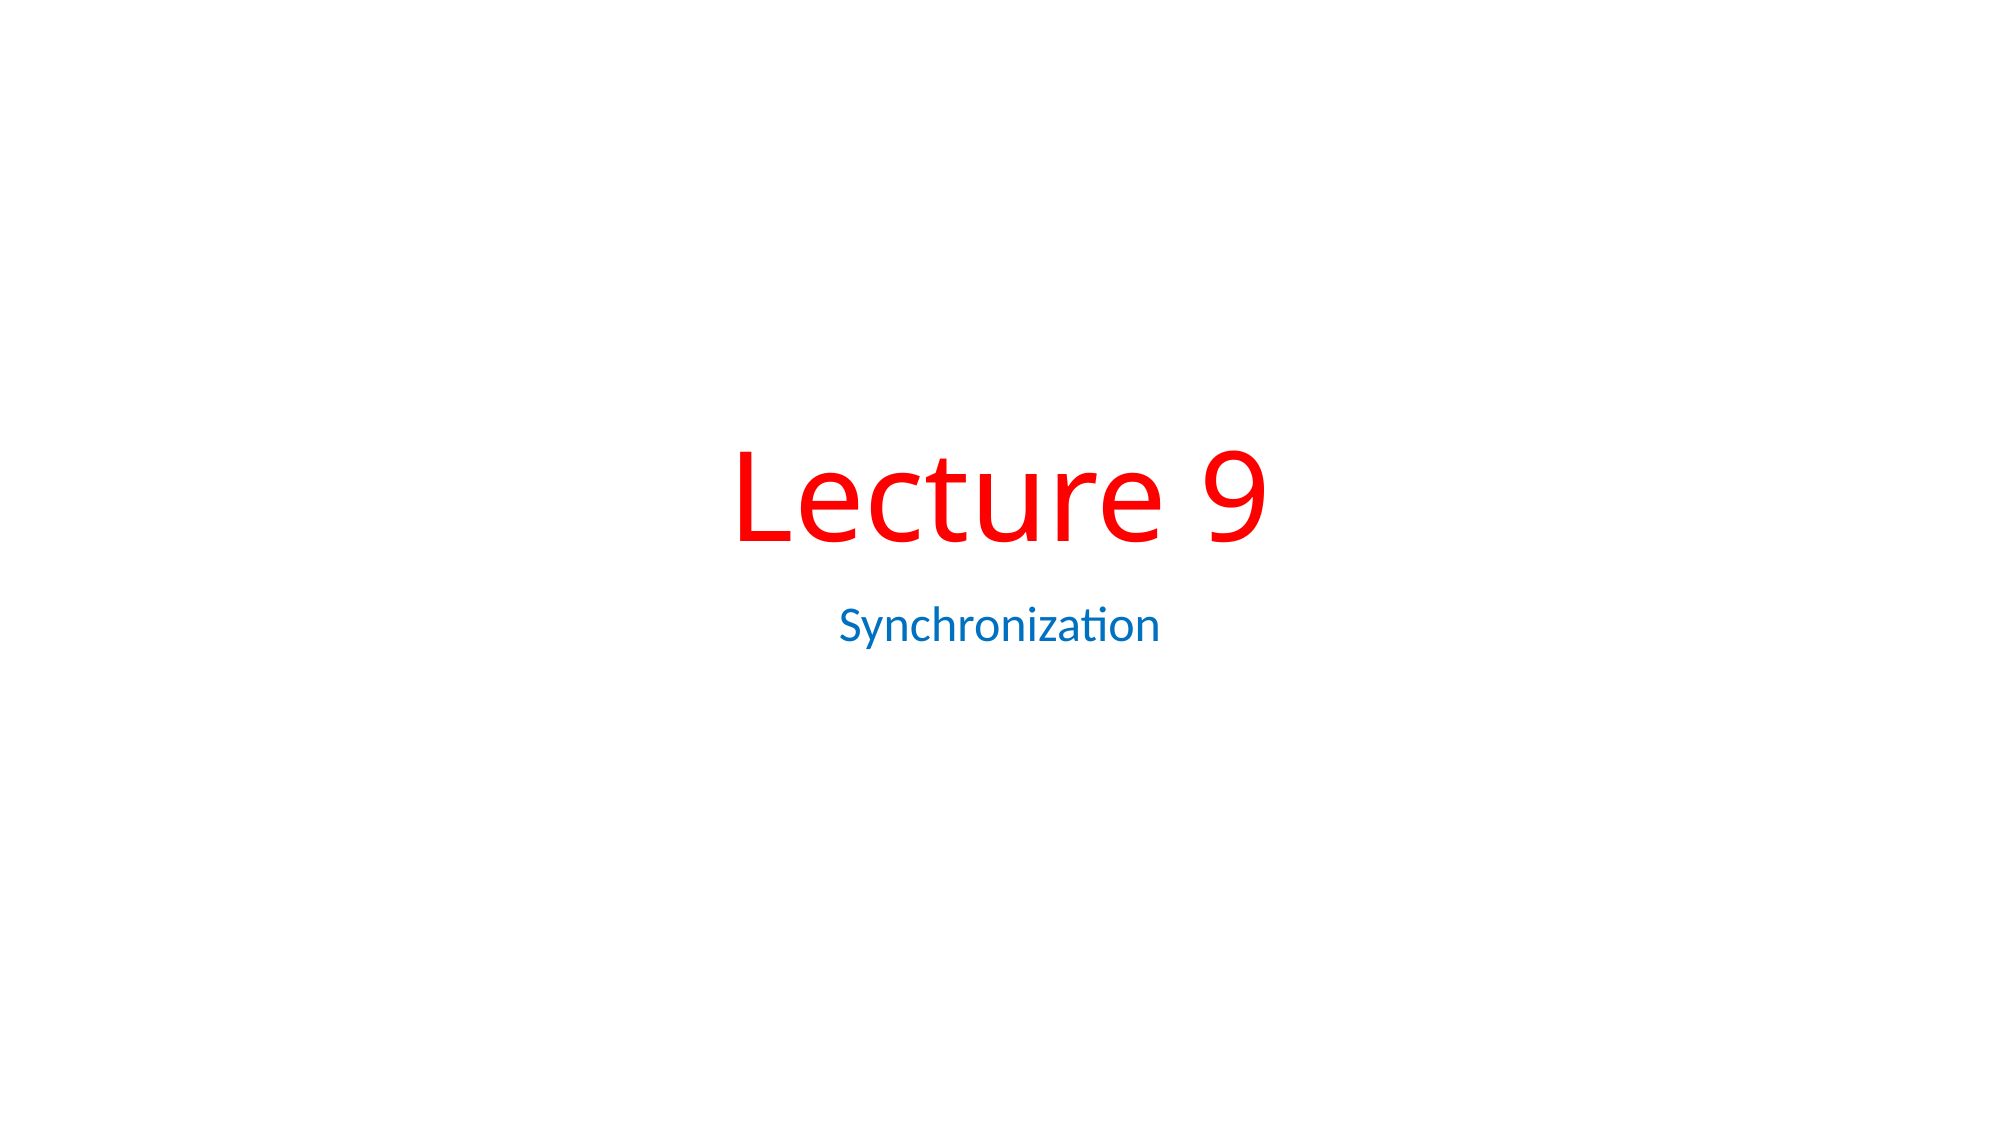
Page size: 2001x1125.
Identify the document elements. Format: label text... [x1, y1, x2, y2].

subtitle Synchronization [249, 590, 1750, 863]
title Lecture 9 [249, 184, 1750, 576]
